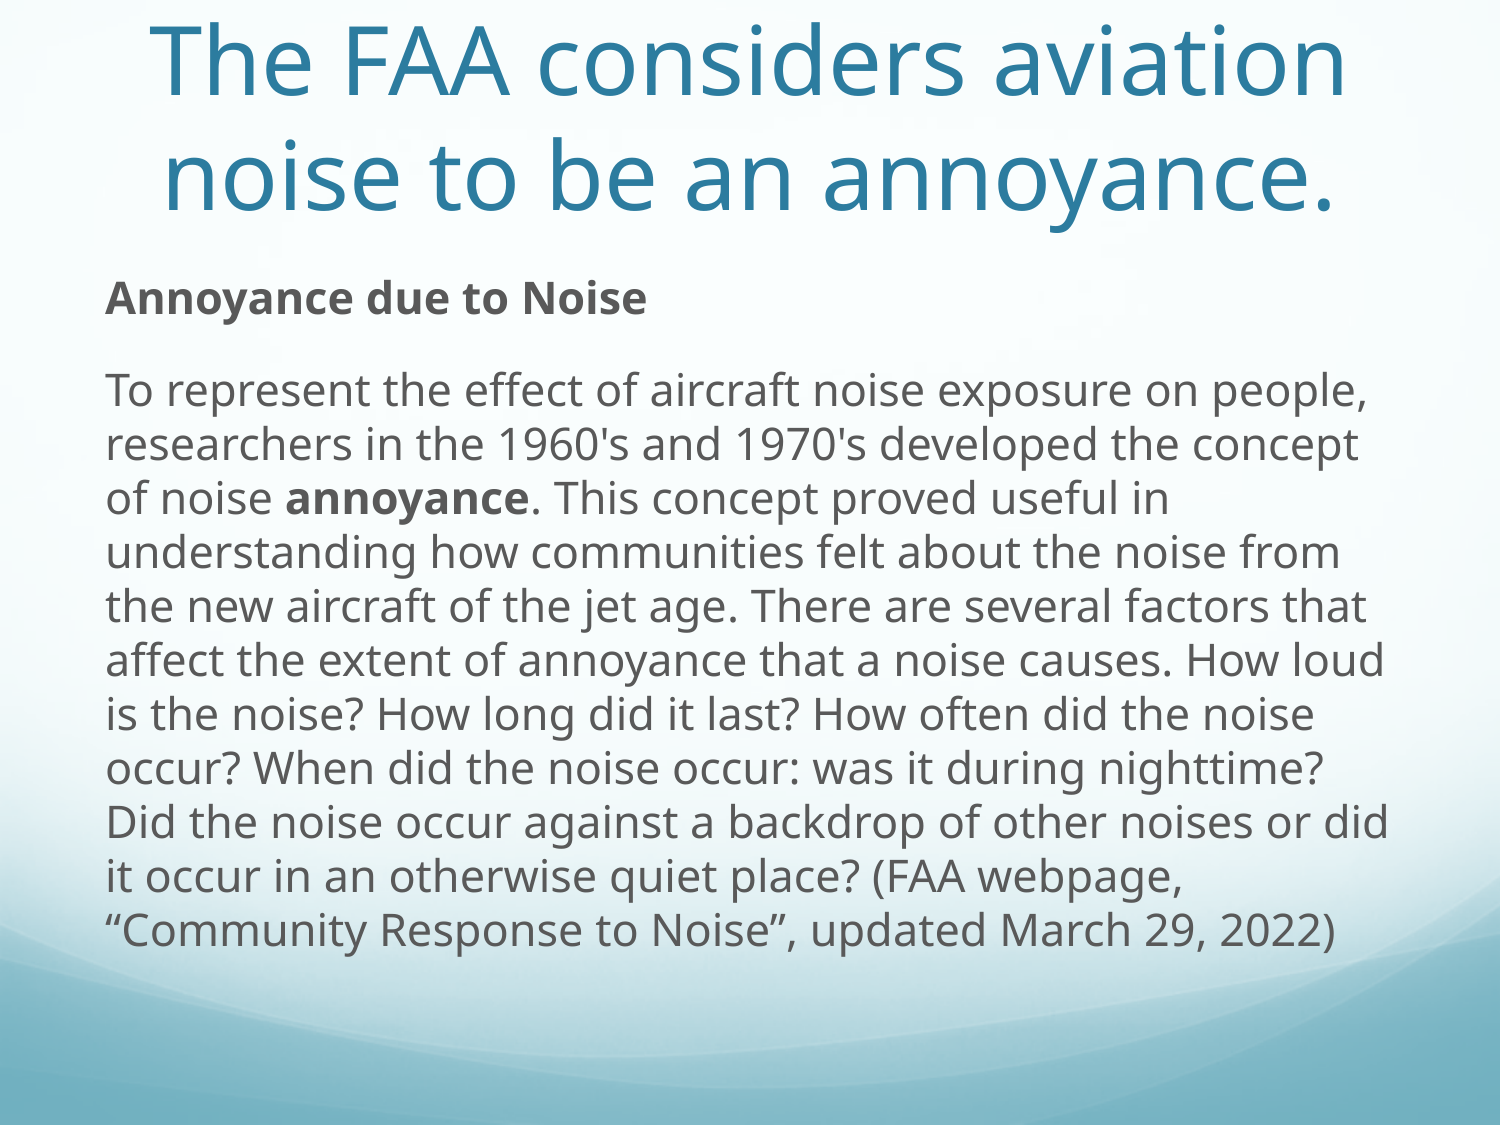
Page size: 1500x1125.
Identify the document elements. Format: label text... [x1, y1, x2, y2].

list Annoyance due to Noise To represent the effect of aircraft noise exposure on people, researchers in the 1960's and 1970's developed the concept of noise annoyance. This concept proved useful in understanding how communities felt about the noise from the new aircraft of the jet age. There are several factors that affect the extent of annoyance that a noise causes. How loud is the noise? How long did it last? How often did the noise occur? When did the noise occur: was it during nighttime? Did the noise occur against a backdrop of other noises or did it occur in an otherwise quiet place? (FAA webpage, “Community Response to Noise”, updated March 29, 2022) [90, 262, 1410, 975]
title The FAA considers aviation noise to be an annoyance. [90, 17, 1410, 237]
